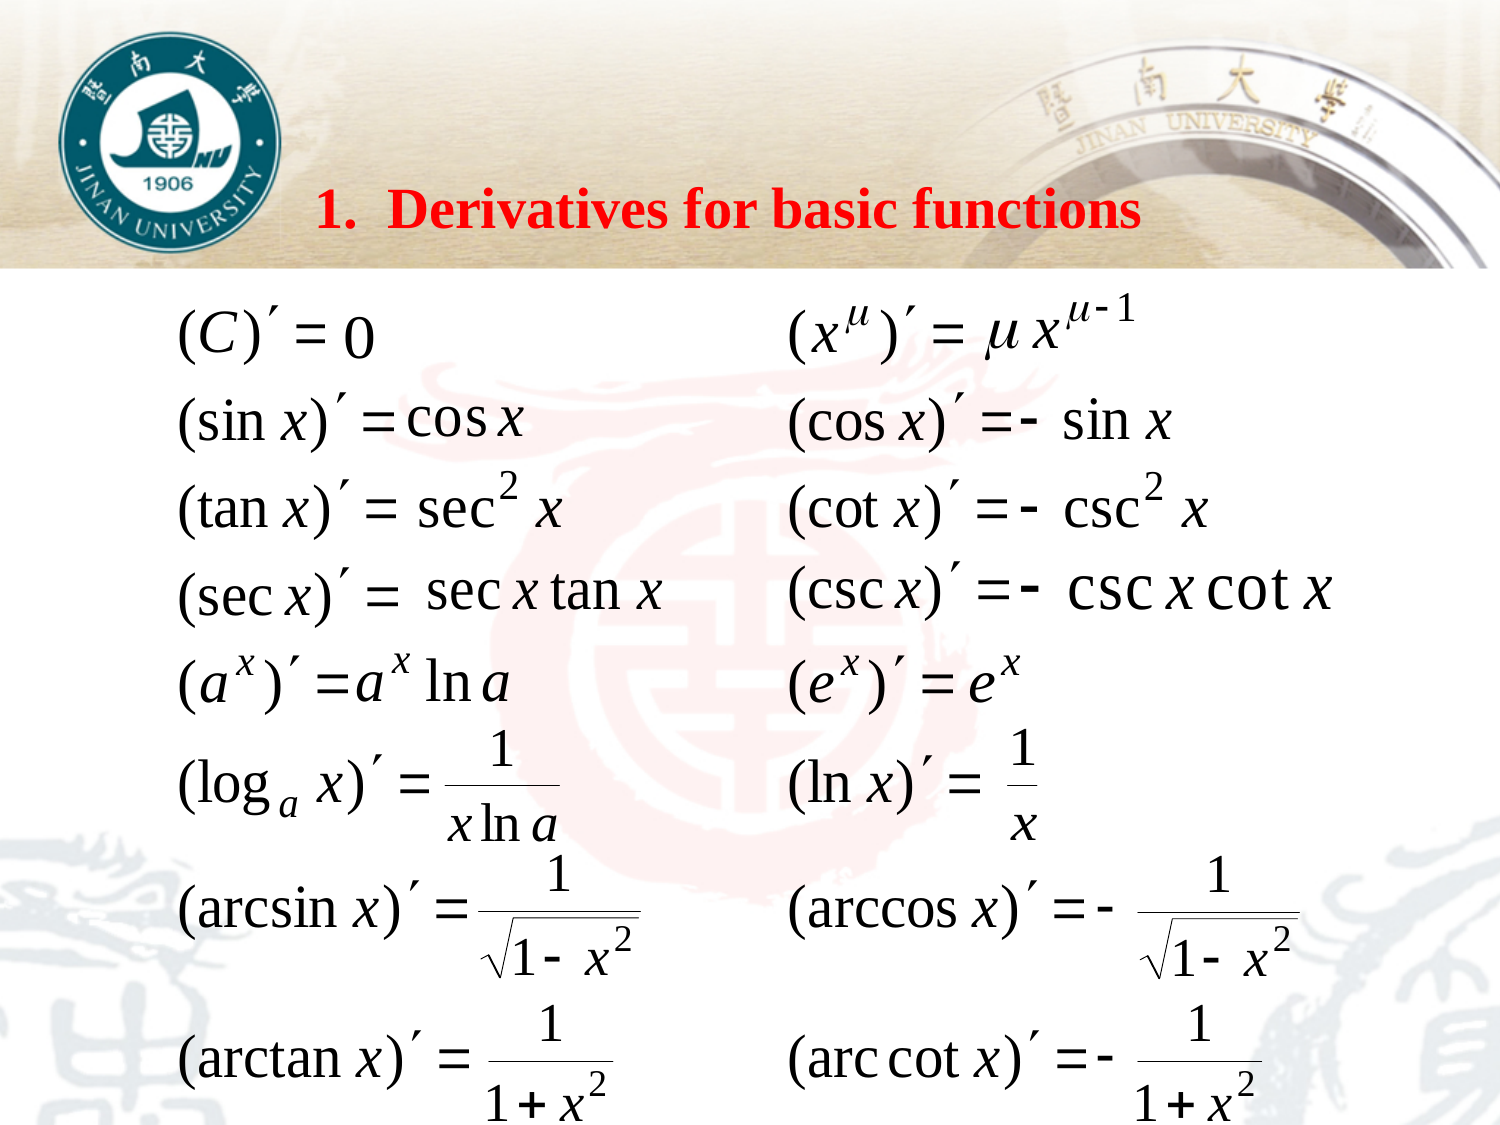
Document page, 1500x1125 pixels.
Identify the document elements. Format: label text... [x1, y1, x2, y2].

text_box 1. Derivatives for basic functions [299, 162, 1263, 248]
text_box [1016, 390, 1177, 446]
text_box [174, 636, 349, 721]
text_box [351, 635, 517, 707]
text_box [403, 402, 530, 443]
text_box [785, 389, 1011, 459]
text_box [174, 476, 396, 546]
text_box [474, 845, 644, 983]
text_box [785, 1026, 1086, 1096]
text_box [441, 720, 564, 846]
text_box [174, 301, 326, 371]
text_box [174, 389, 394, 459]
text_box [174, 749, 430, 823]
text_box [416, 461, 567, 533]
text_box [484, 995, 617, 1125]
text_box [174, 564, 399, 634]
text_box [1093, 995, 1265, 1125]
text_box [174, 1026, 469, 1096]
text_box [978, 282, 1136, 367]
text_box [966, 636, 1023, 709]
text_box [785, 636, 953, 721]
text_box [785, 557, 1005, 627]
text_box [785, 751, 980, 821]
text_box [1093, 846, 1305, 984]
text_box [785, 476, 1007, 546]
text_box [174, 876, 467, 946]
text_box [785, 286, 963, 371]
picture [0, 0, 1500, 1125]
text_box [1003, 719, 1042, 846]
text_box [424, 566, 667, 615]
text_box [785, 876, 1084, 946]
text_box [1009, 550, 1342, 624]
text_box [341, 310, 377, 364]
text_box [1016, 461, 1213, 534]
